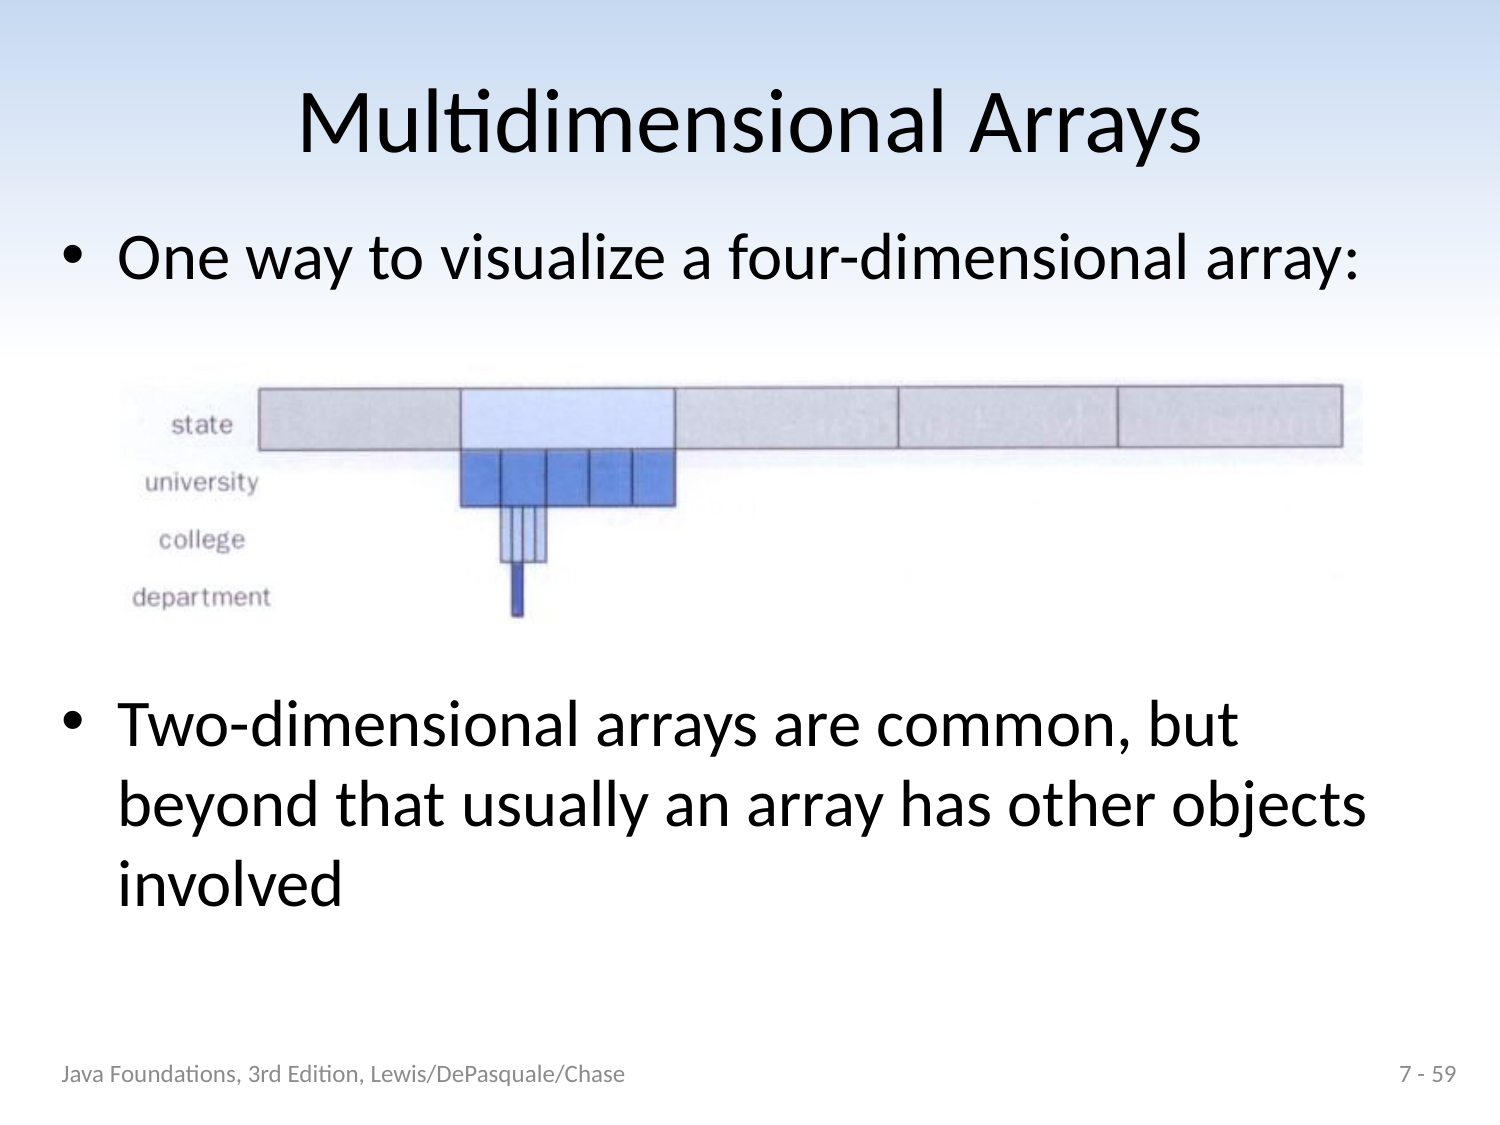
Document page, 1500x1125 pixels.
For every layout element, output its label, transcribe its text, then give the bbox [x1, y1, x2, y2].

title Multidimensional Arrays [28, 45, 1473, 186]
footer Java Foundations, 3rd Edition, Lewis/DePasquale/Chase [46, 1042, 1122, 1103]
slide_number 7 - 59 [1122, 1042, 1472, 1103]
picture [119, 362, 1363, 624]
list One way to visualize a four-dimensional array: Two-dimensional arrays are common, but beyond that usually an array has other objects involved [46, 205, 1473, 1043]
